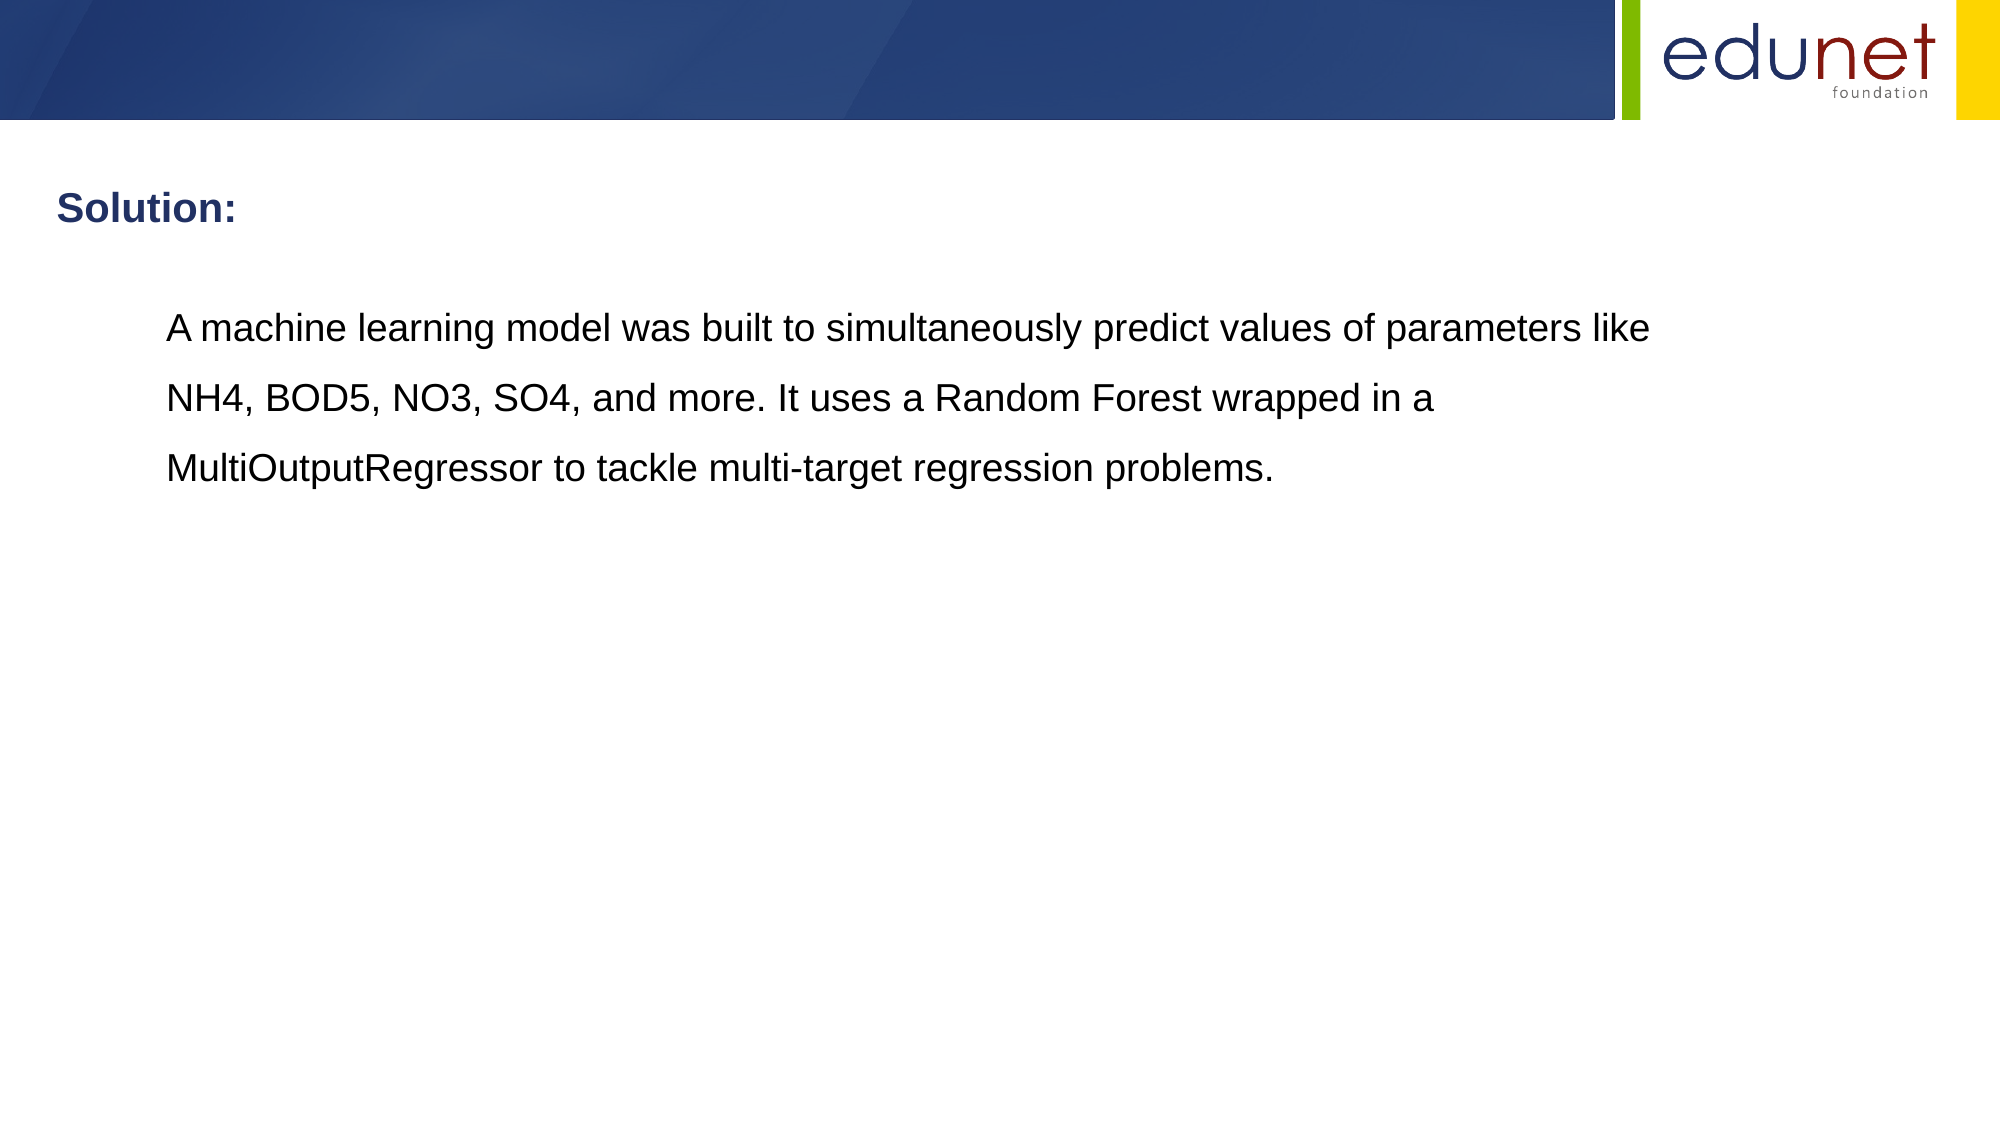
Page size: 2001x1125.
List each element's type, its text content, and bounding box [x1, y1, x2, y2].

text_box A machine learning model was built to simultaneously predict values of parameters like NH4, BOD5, NO3, SO4, and more. It uses a Random Forest wrapped in a MultiOutputRegressor to tackle multi-target regression problems. [151, 272, 1669, 497]
picture [1652, 12, 1948, 108]
text_box Solution: [41, 172, 1043, 238]
